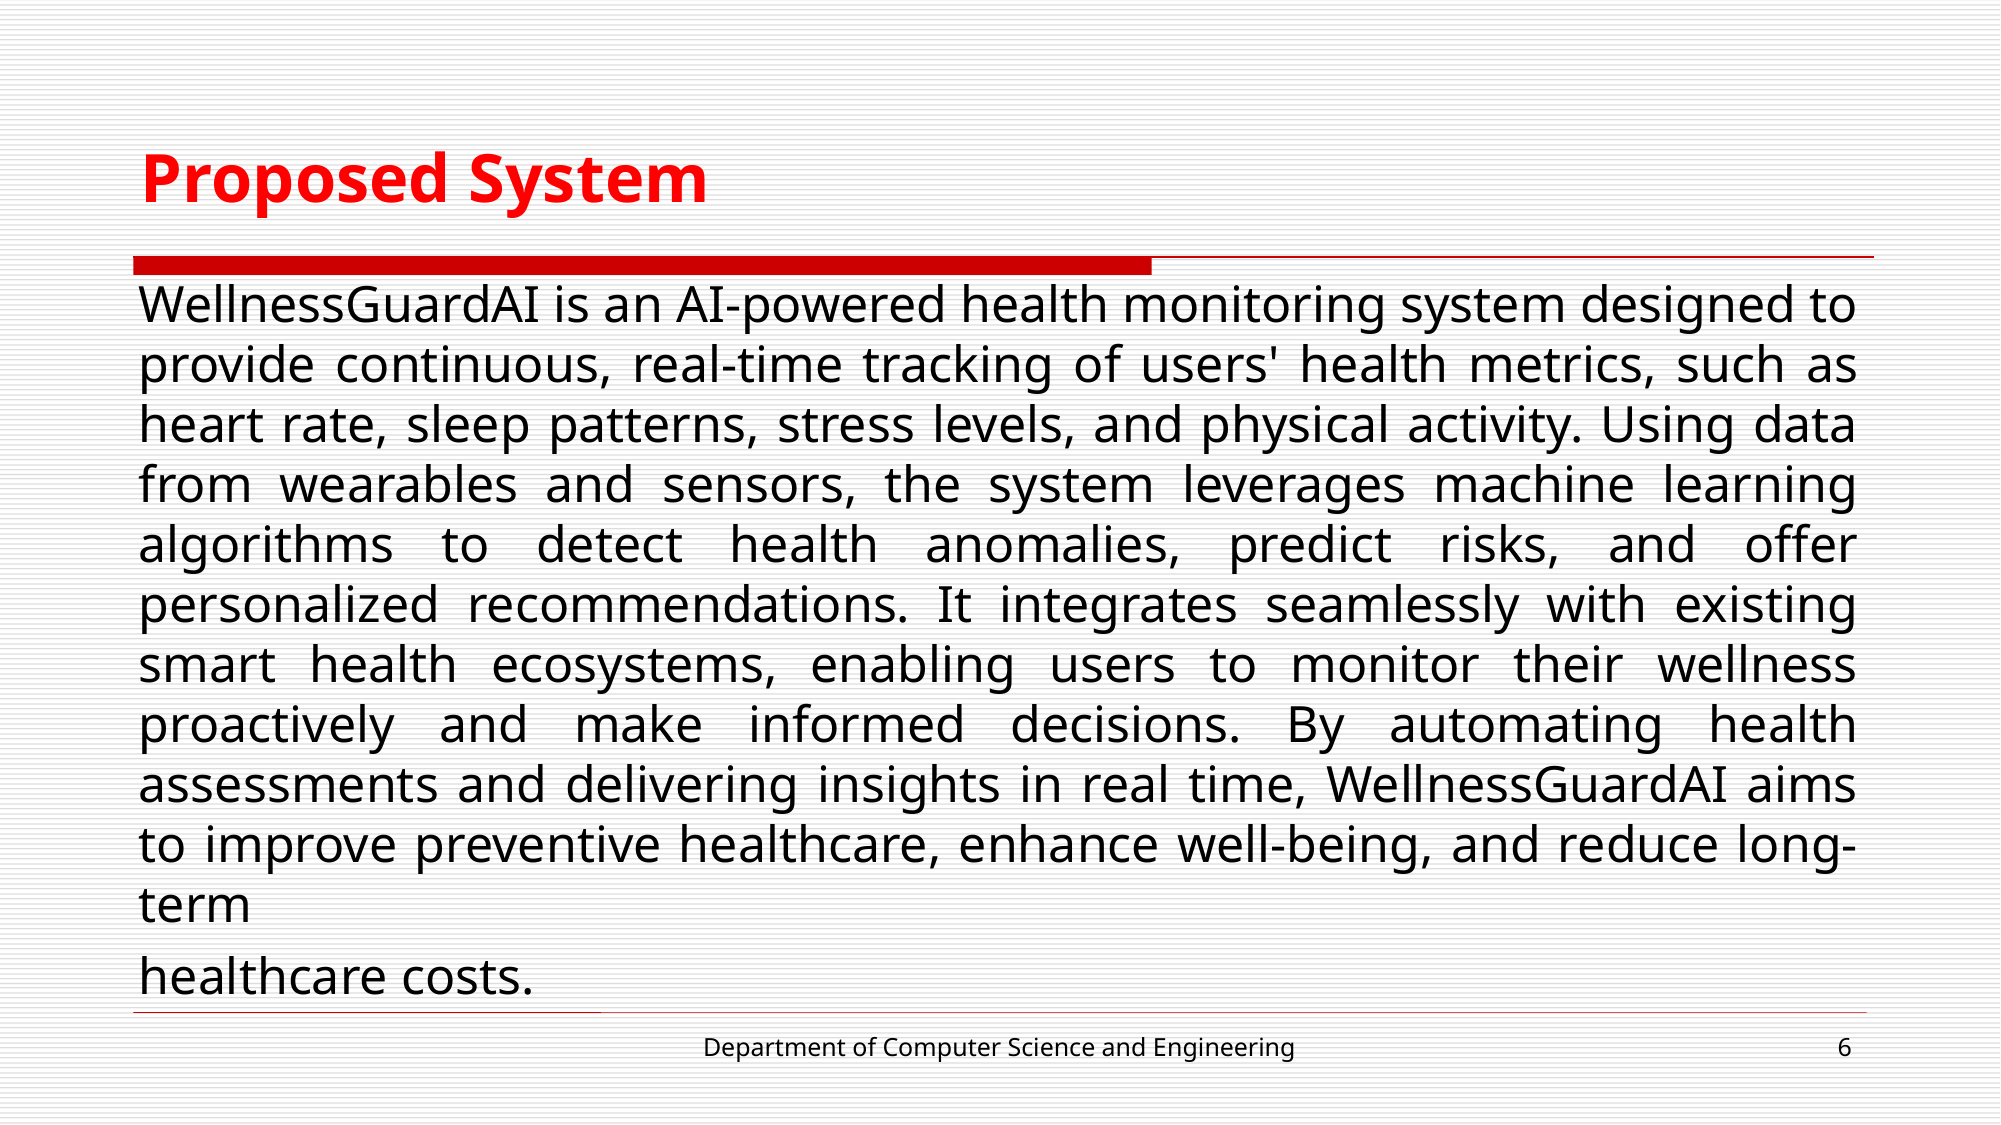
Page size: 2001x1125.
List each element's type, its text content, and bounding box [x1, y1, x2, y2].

footer Department of Computer Science and Engineering [683, 1024, 1317, 1103]
list WellnessGuardAI is an AI-powered health monitoring system designed to provide continuous, real-time tracking of users' health metrics, such as heart rate, sleep patterns, stress levels, and physical activity. Using data from wearables and sensors, the system leverages machine learning algorithms to detect health anomalies, predict risks, and offer personalized recommendations. It integrates seamlessly with existing smart health ecosystems, enabling users to monitor their wellness proactively and make informed decisions. By automating health assessments and delivering insights in real time, WellnessGuardAI aims to improve preventive healthcare, enhance well-being, and reduce long-term healthcare costs. [123, 265, 1874, 966]
slide_number 6 [1433, 1024, 1867, 1103]
title Proposed System [125, 50, 1876, 224]
picture [0, 0, 2001, 1125]
